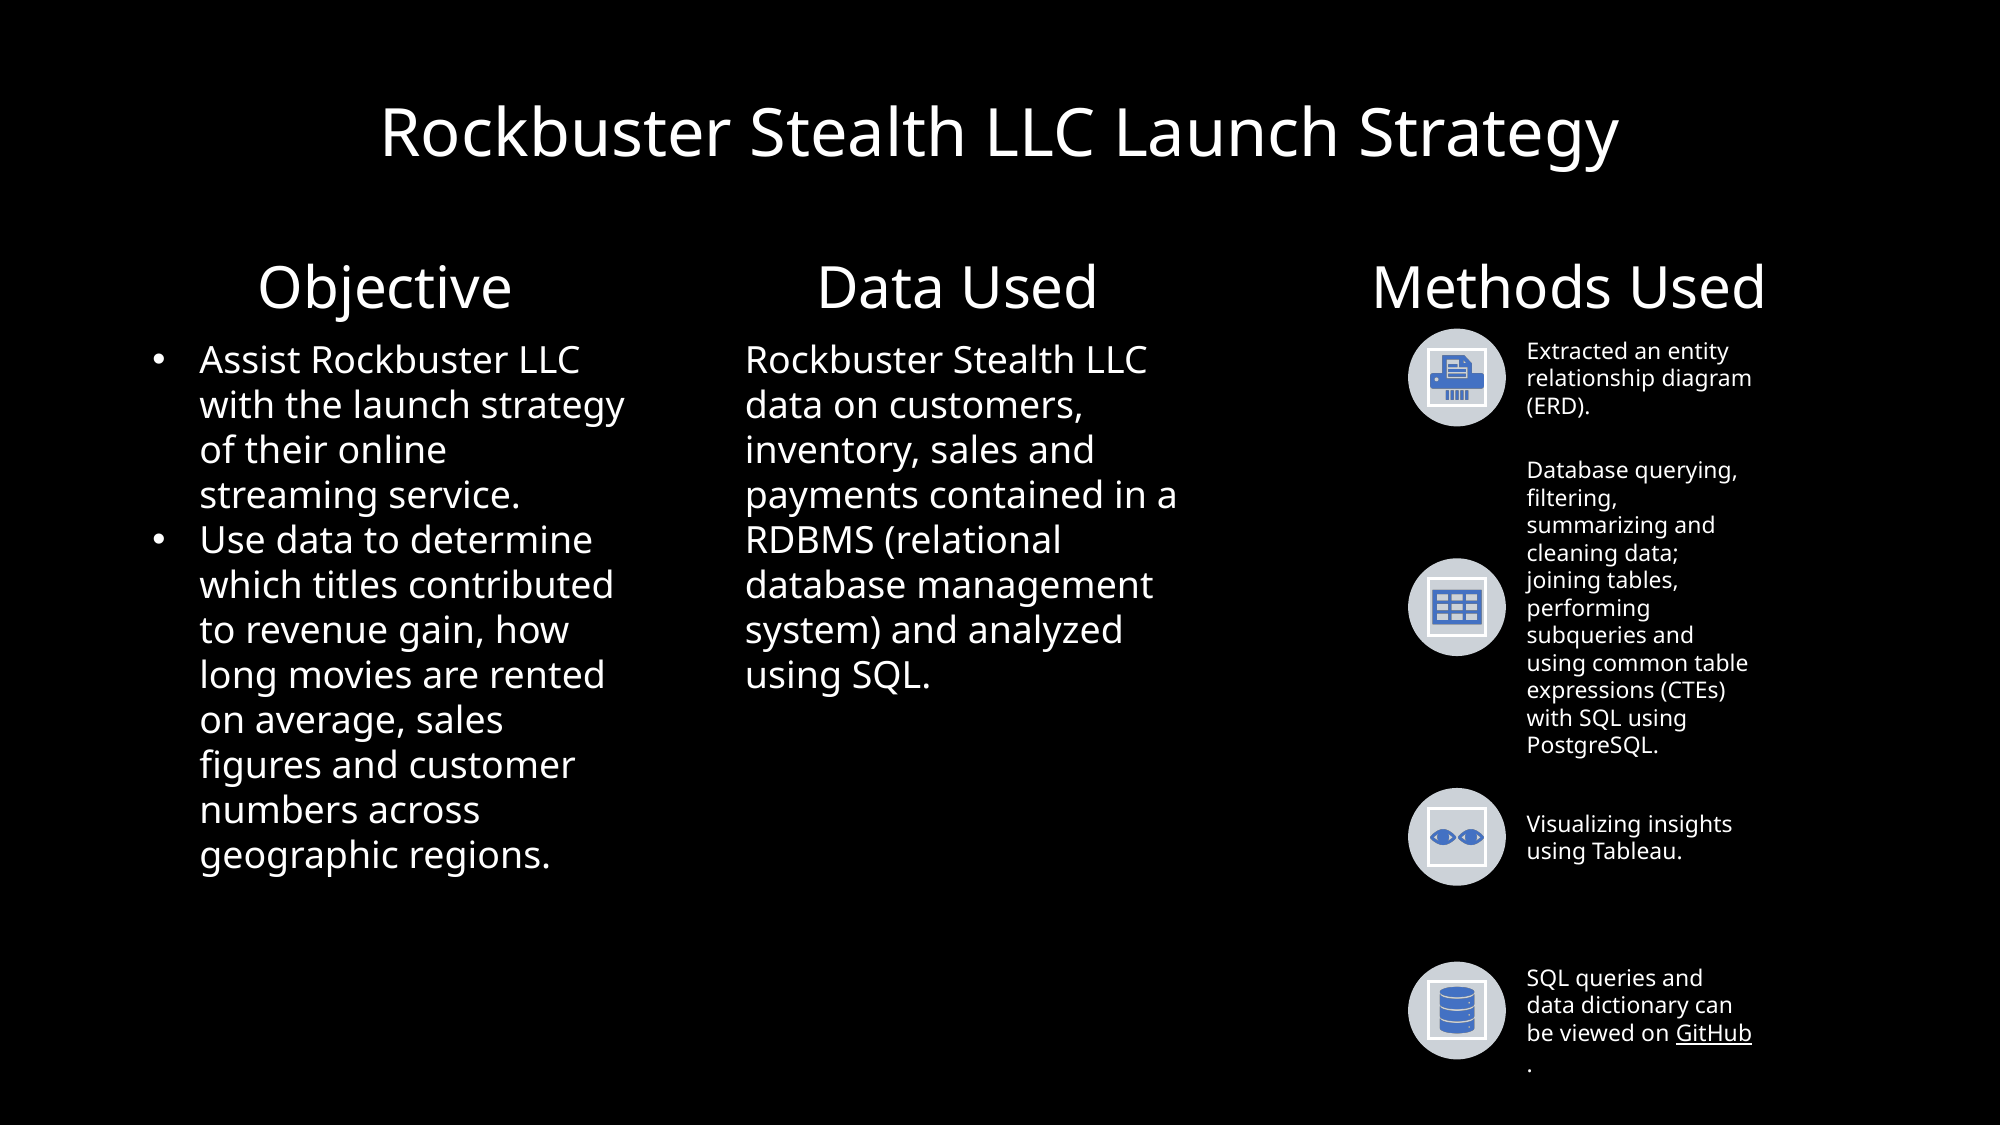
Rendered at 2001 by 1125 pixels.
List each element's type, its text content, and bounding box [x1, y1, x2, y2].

text_box Data Used [693, 251, 1223, 349]
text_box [1295, 327, 1870, 1117]
text_box Assist Rockbuster LLC with the launch strategy of their online streaming service. Use data to determine which titles contributed to revenue gain, how long movies are rented on average, sales figures and customer numbers across geographic regions. [137, 328, 641, 883]
text_box Rockbuster Stealth LLC data on customers, inventory, sales and payments contained in a RDBMS (relational database management system) and analyzed using SQL. [730, 328, 1234, 703]
title Rockbuster Stealth LLC Launch Strategy [137, 59, 1863, 210]
list Objective [121, 251, 650, 349]
text_box Methods Used [1304, 251, 1834, 327]
